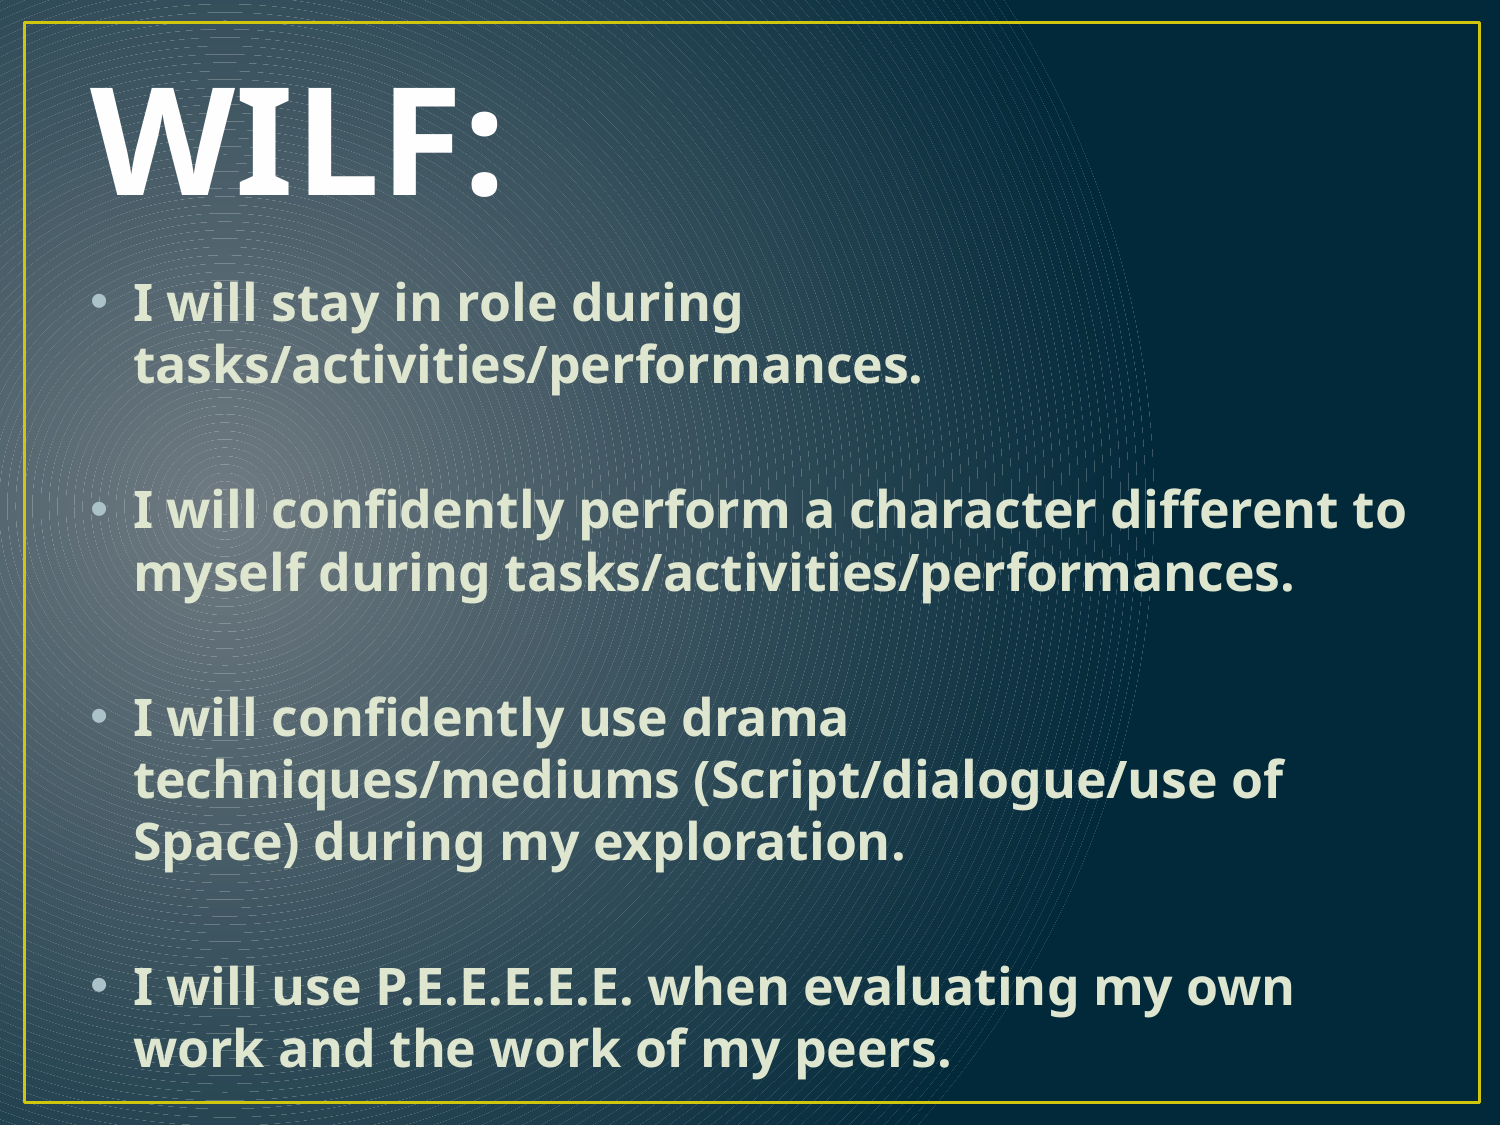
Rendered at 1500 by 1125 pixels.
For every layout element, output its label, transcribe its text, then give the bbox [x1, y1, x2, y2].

title WILF: [75, 45, 1425, 233]
list I will stay in role during tasks/activities/performances. I will confidently perform a character different to myself during tasks/activities/performances. I will confidently use drama techniques/mediums (Script/dialogue/use of Space) during my exploration. I will use P.E.E.E.E.E. when evaluating my own work and the work of my peers. [75, 262, 1425, 1094]
